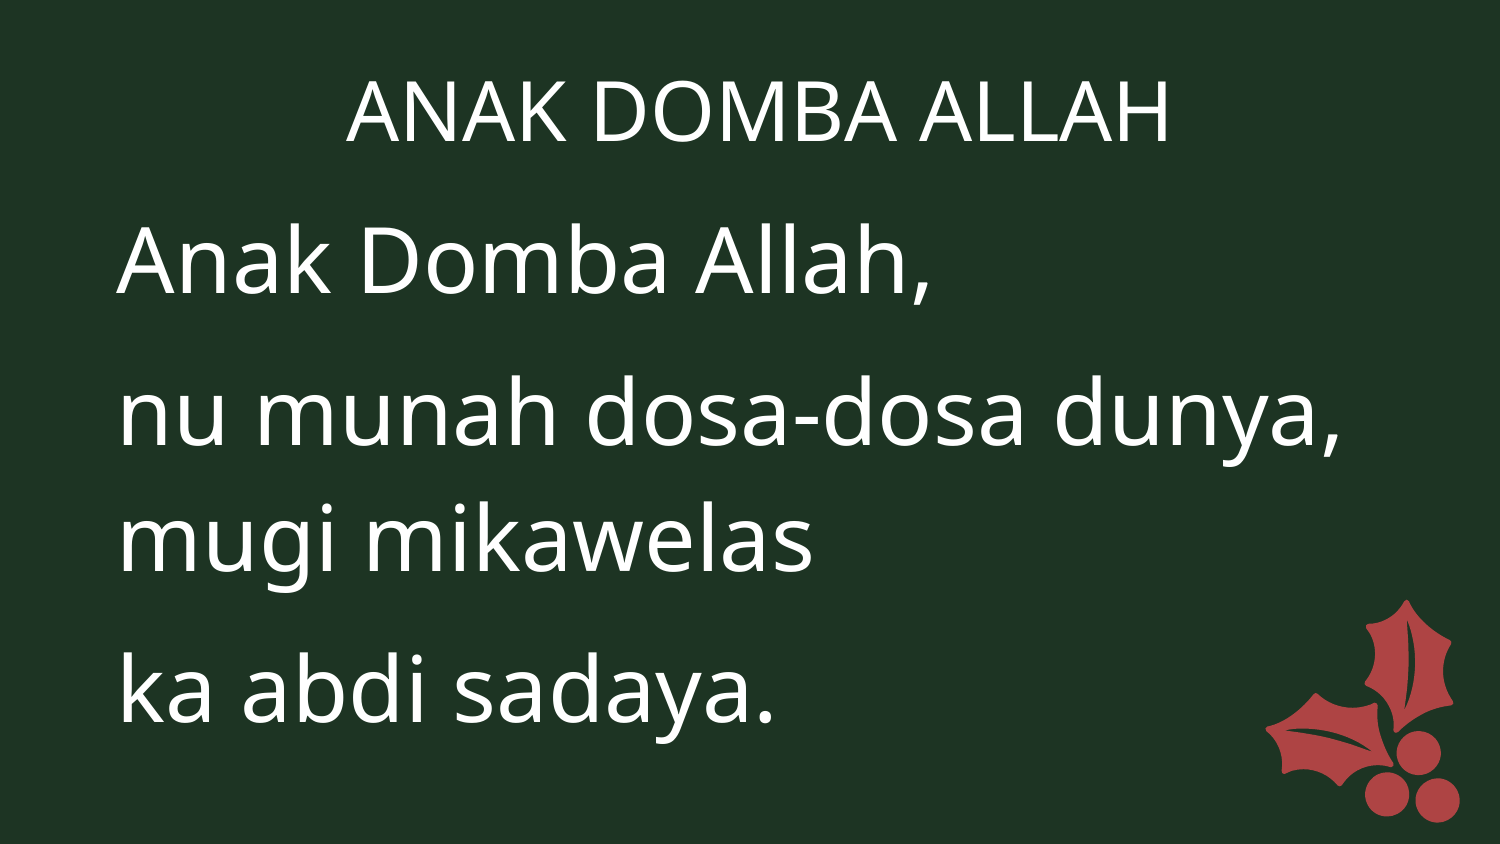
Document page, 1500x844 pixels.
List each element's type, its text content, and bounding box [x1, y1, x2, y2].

text_box ANAK DOMBA ALLAH [219, 45, 1303, 171]
text_box Anak Domba Allah, nu munah dosa-dosa dunya, mugi mikawelas ka abdi sadaya. [76, 170, 1420, 798]
